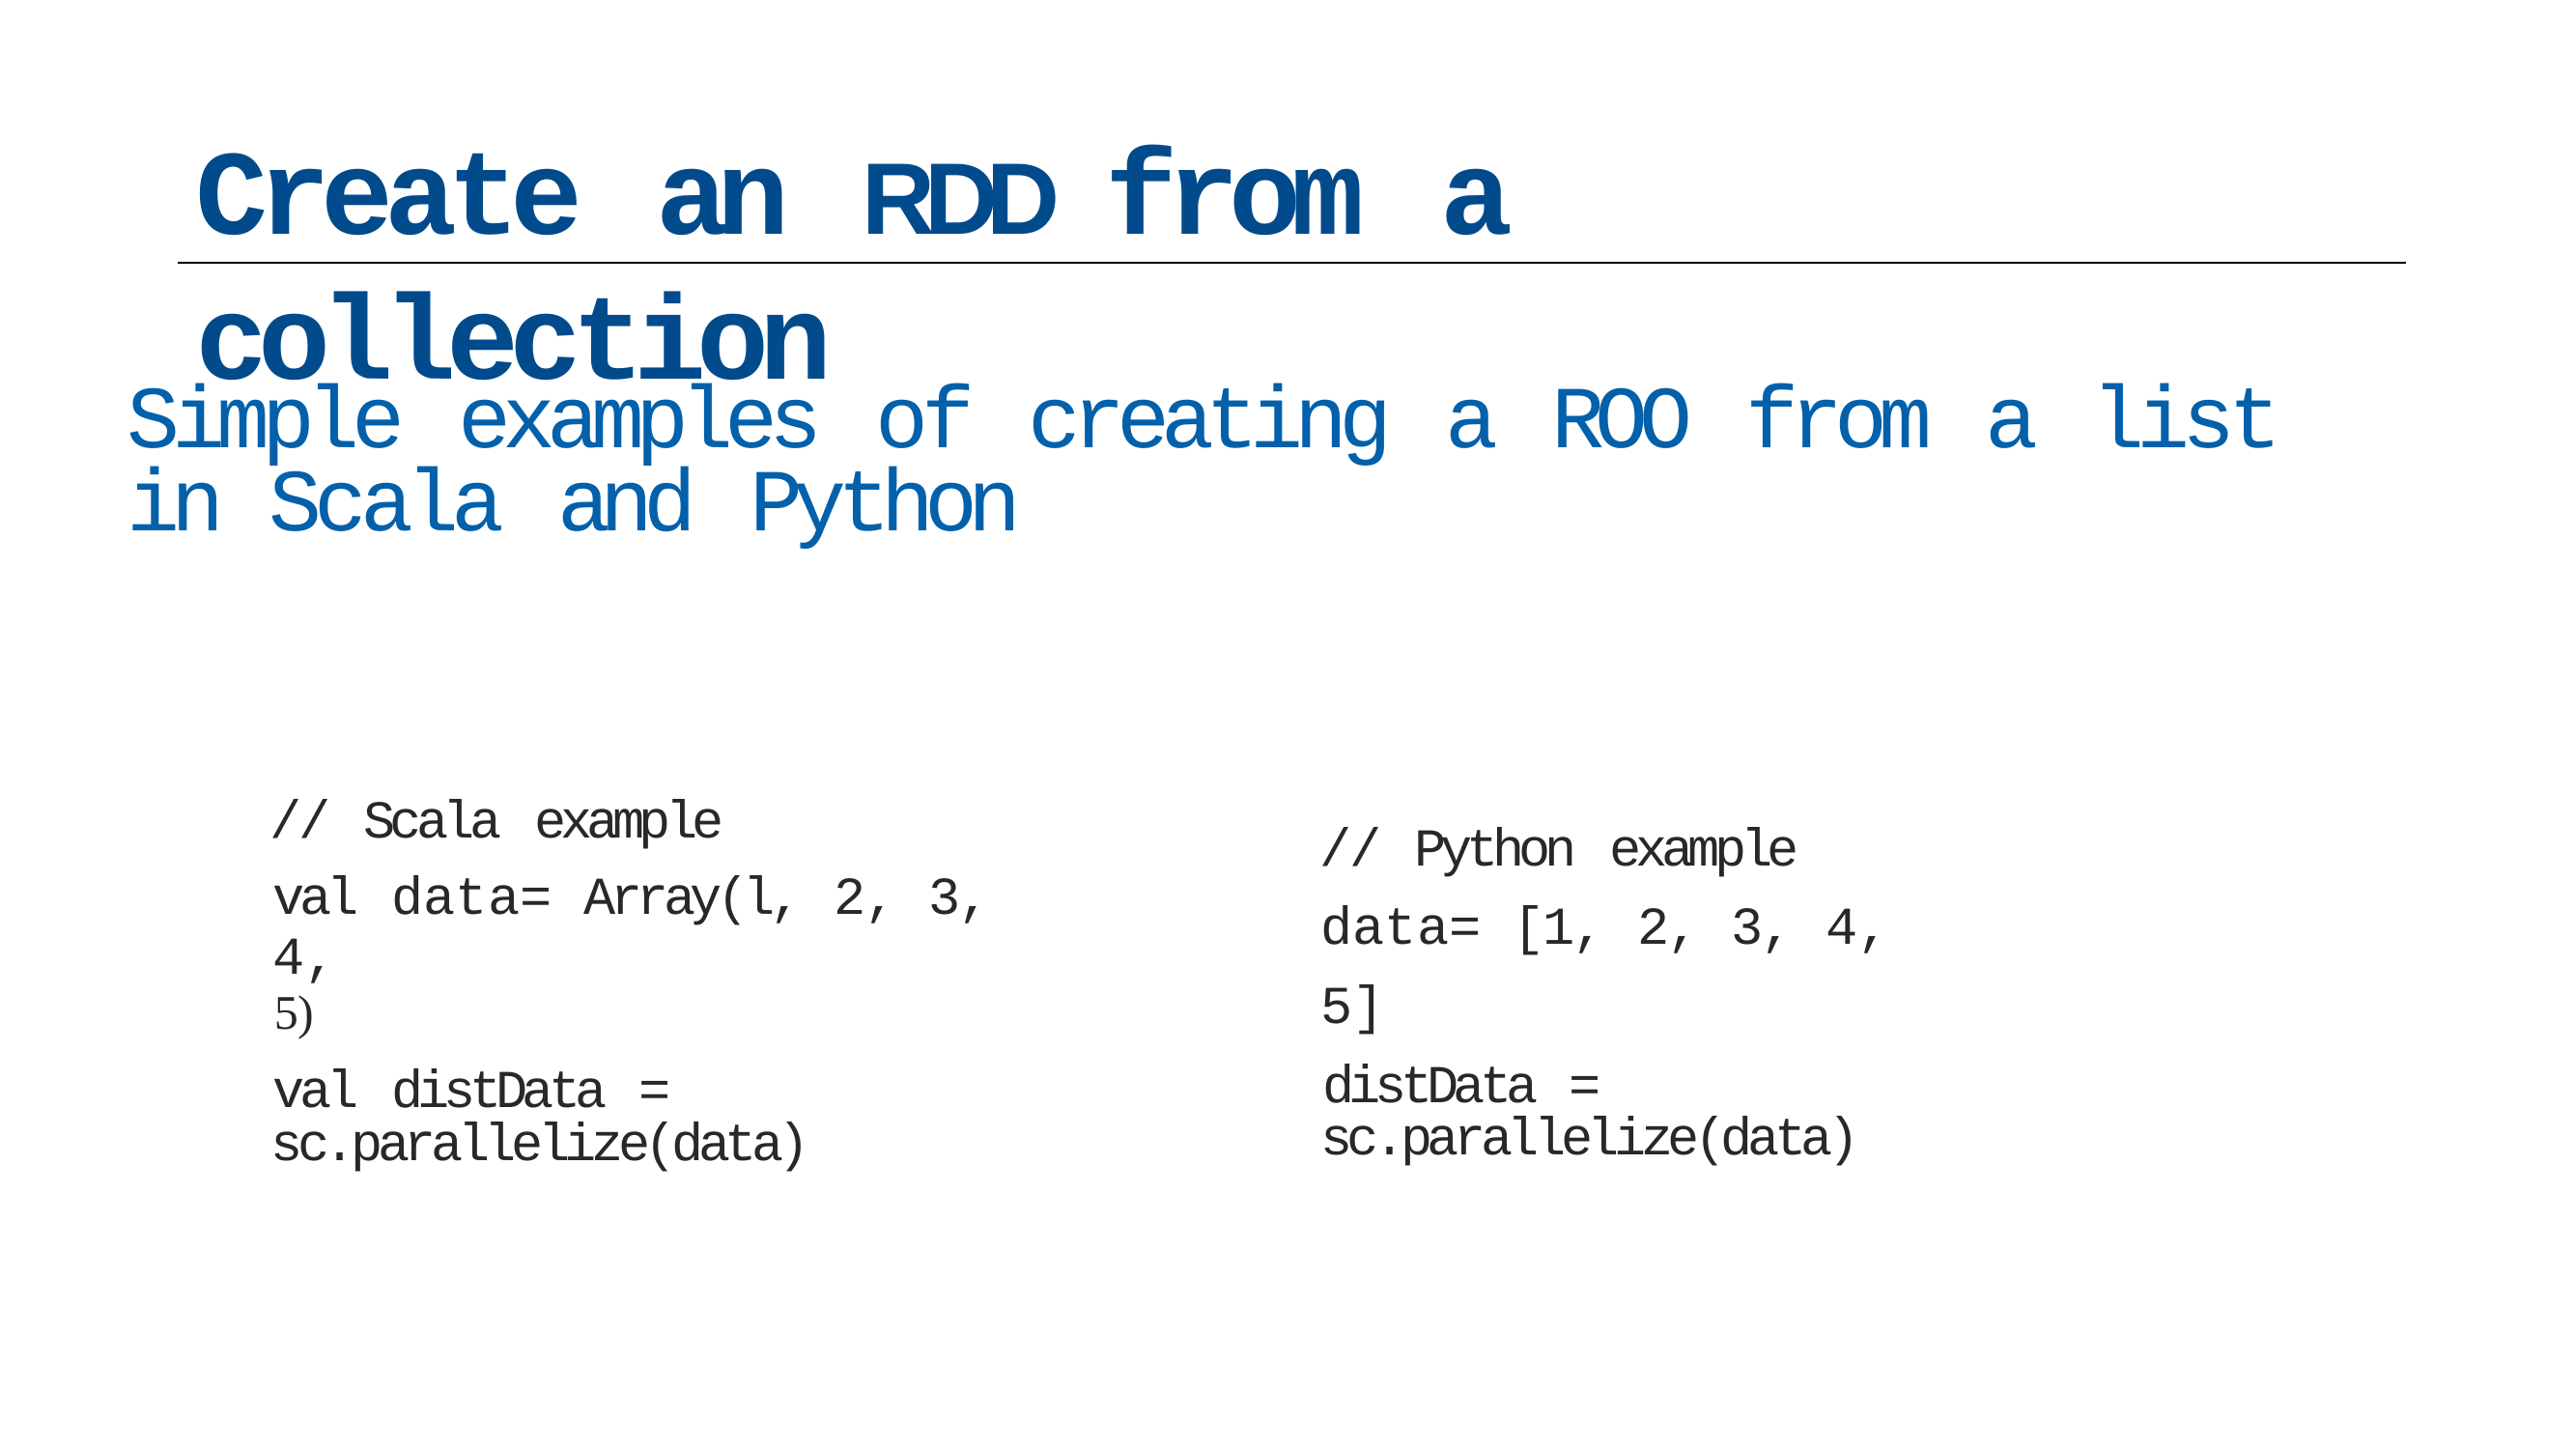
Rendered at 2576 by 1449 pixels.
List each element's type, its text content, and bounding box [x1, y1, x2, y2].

text_box Simple examples of creating a ROO from a list in Scala and Python [125, 355, 2297, 548]
title Create an RDD from a collection [187, 97, 2186, 355]
text_box // Python example data= [1, 2, 3, 4, 5] distData = sc.parallelize(data) [1317, 795, 1919, 1166]
text_box // Scala example val data= Array(l, 2, 3, 4, 5) val distData = sc.parallelize(data) [268, 765, 1027, 1172]
